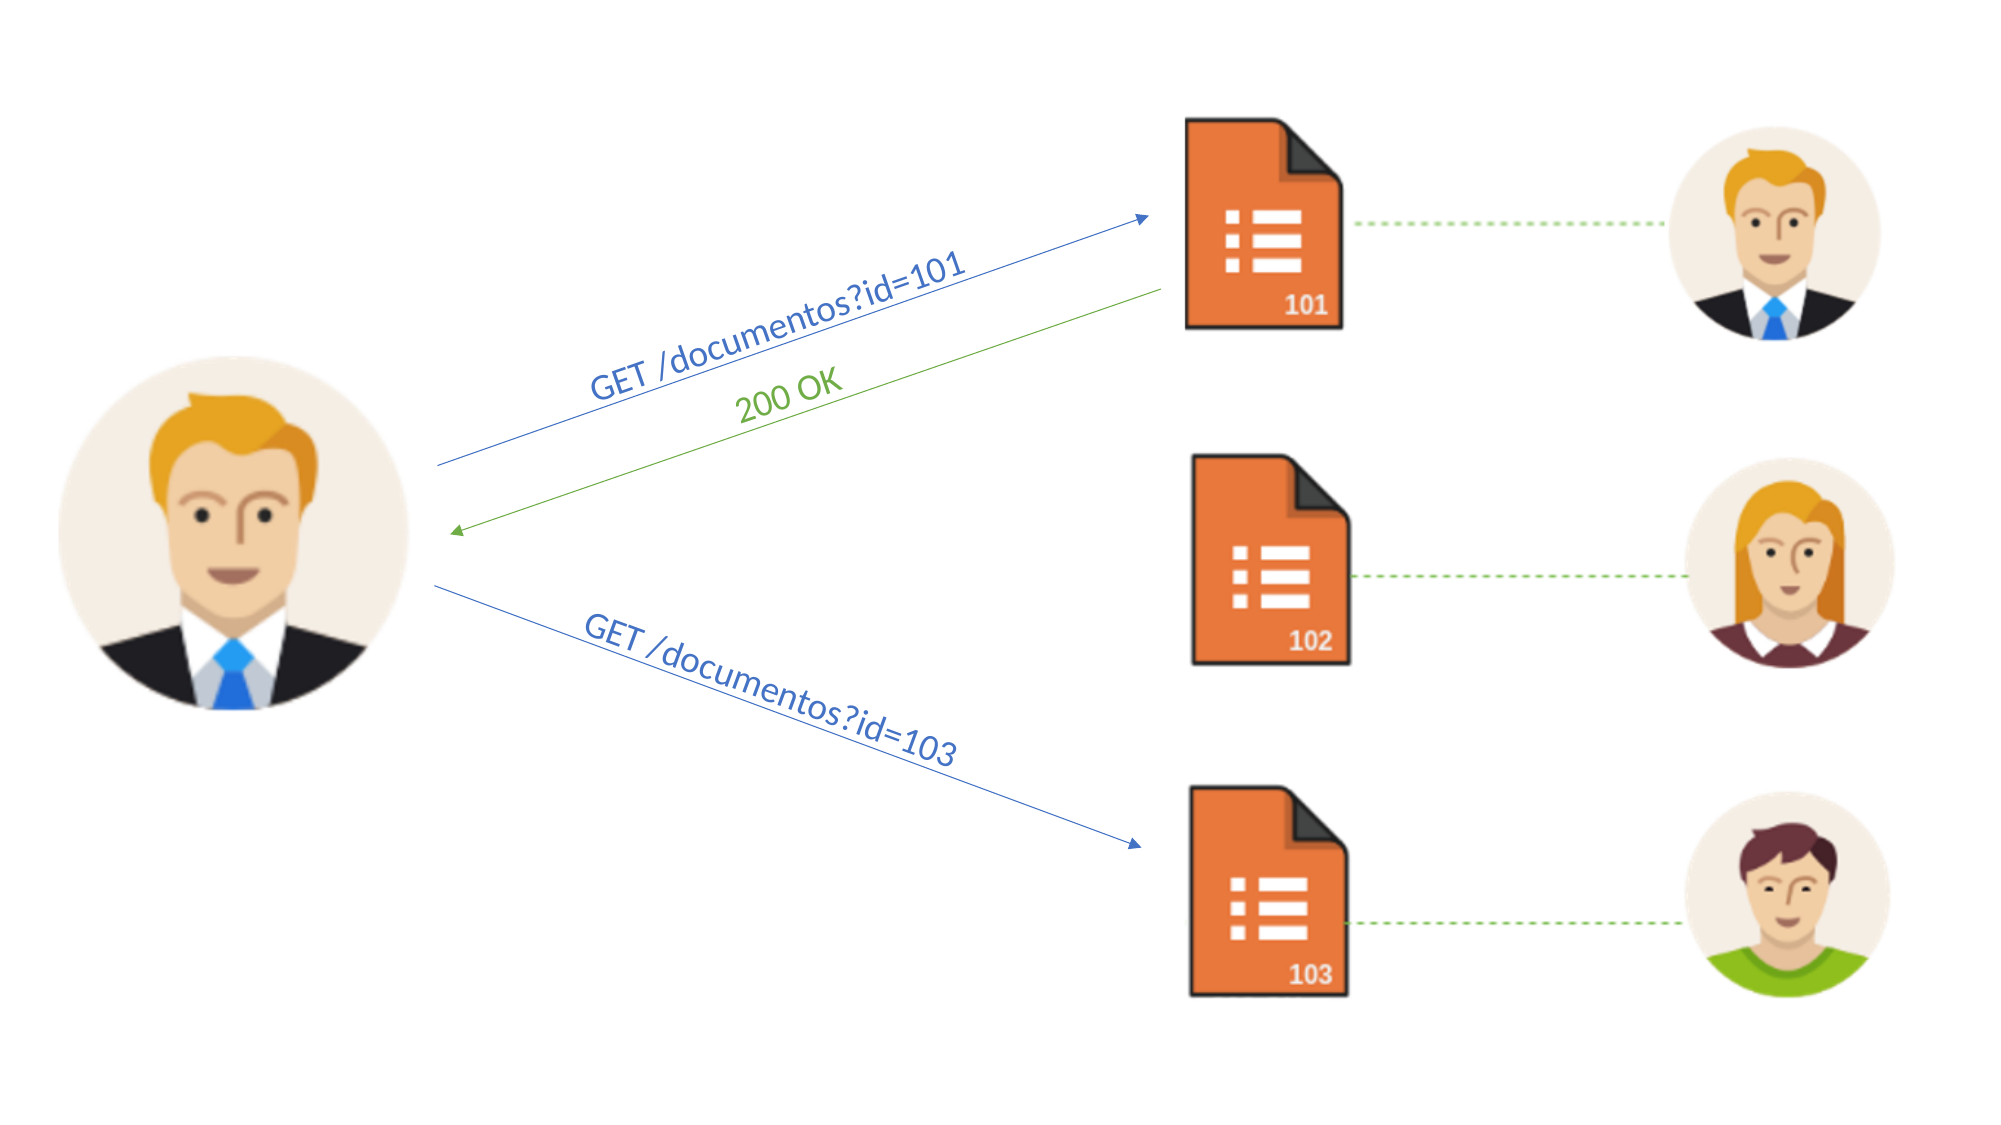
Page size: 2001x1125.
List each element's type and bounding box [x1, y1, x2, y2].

picture [0, 59, 2000, 1066]
text_box [449, 288, 1161, 535]
text_box [437, 215, 1149, 466]
text_box [432, 591, 1144, 842]
